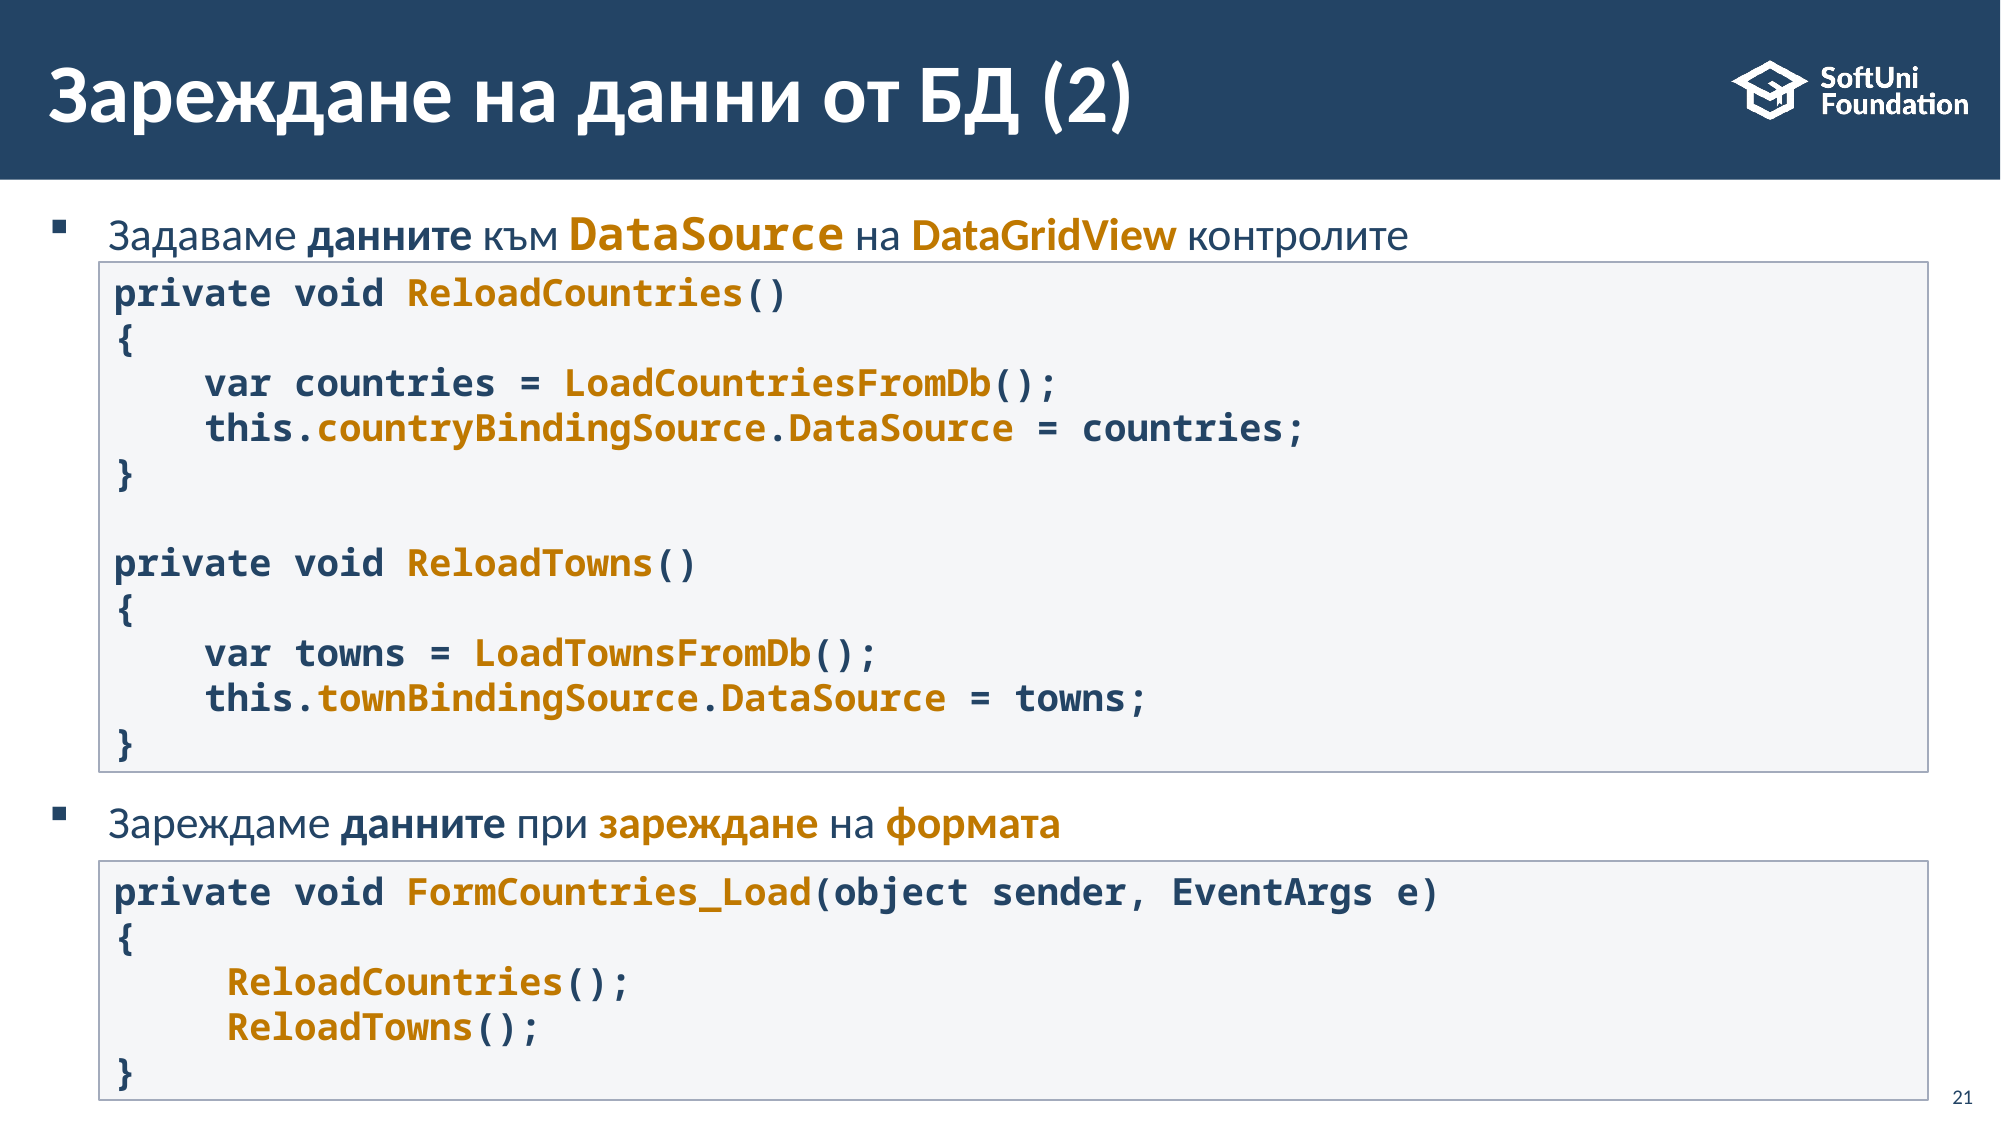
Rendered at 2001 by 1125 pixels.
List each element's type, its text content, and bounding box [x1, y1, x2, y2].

text_box private void FormCountries_Load(object sender, EventArgs e) { ReloadCountries(); ReloadTowns(); } [99, 860, 1928, 1101]
title Зареждане на данни от БД (2) [31, 16, 1716, 162]
list Задаваме данните към DataSource на DataGridView контролите Зареждаме данните при зареждане на формата [31, 196, 1970, 1104]
slide_number 21 [1927, 1067, 1989, 1117]
picture [1731, 60, 1968, 120]
text_box private void ReloadCountries() { var countries = LoadCountriesFromDb(); this.countryBindingSource.DataSource = countries; } private void ReloadTowns() { var towns = LoadTownsFromDb(); this.townBindingSource.DataSource = towns; } [99, 261, 1928, 772]
